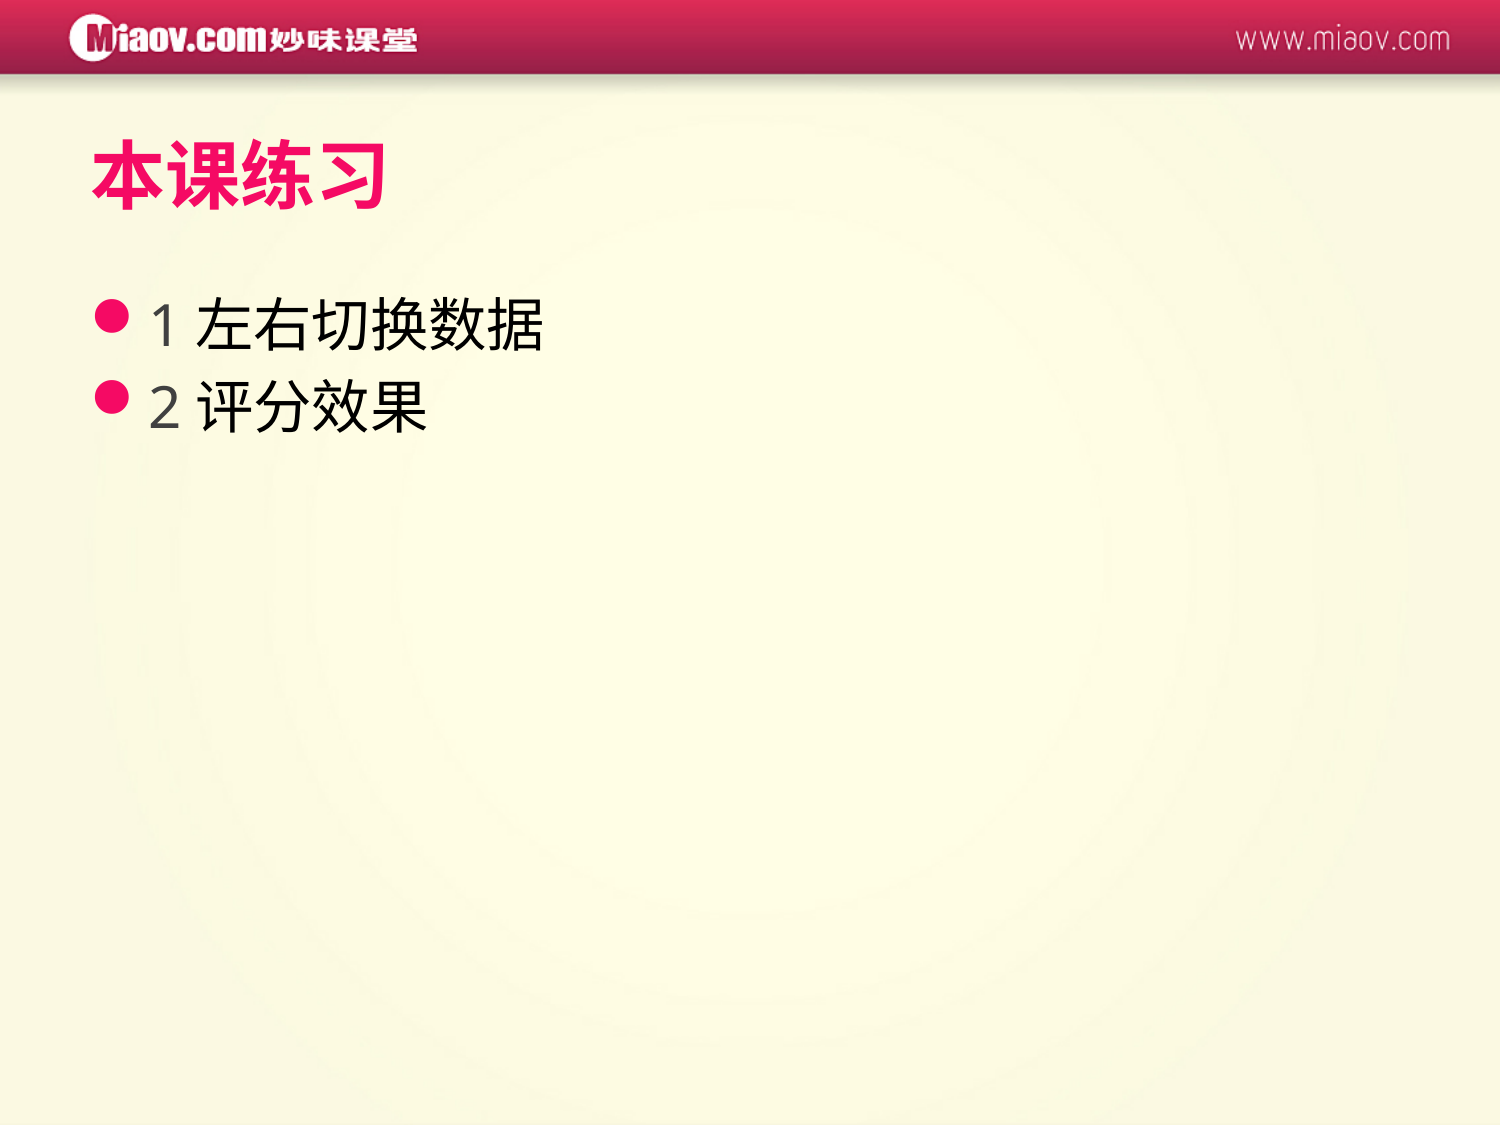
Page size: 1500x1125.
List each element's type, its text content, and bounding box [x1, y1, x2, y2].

picture [0, 1, 1500, 1125]
title 本课练习 [74, 79, 1426, 268]
list 1左右切换数据 2评分效果 [74, 280, 1426, 1024]
